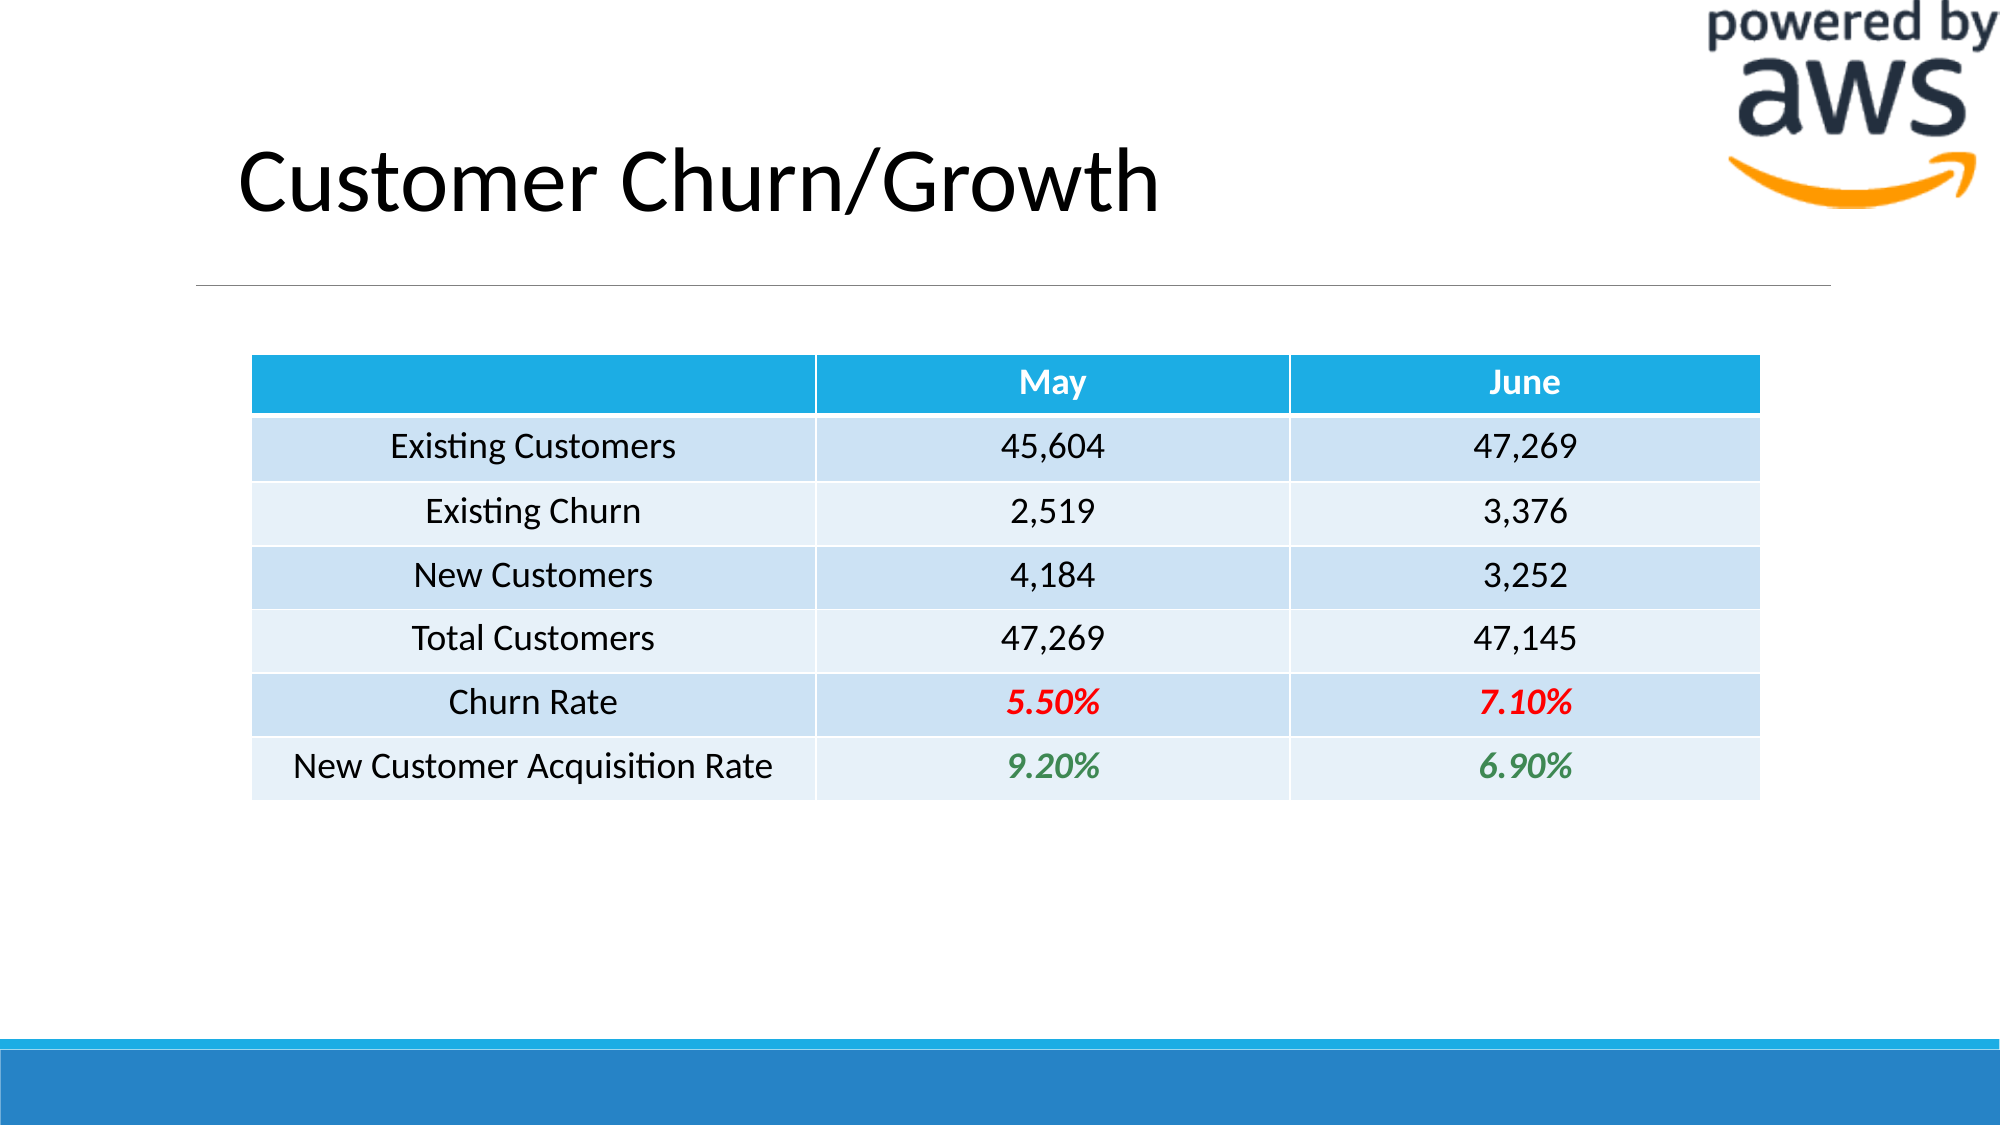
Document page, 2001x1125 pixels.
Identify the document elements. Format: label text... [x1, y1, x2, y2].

table_cell New Customer Acquisition Rate [252, 738, 815, 800]
table_cell 3,252 [1291, 547, 1760, 609]
table_cell Existing Customers [252, 418, 815, 481]
table_cell 3,376 [1291, 483, 1760, 545]
table_cell 6.90% [1291, 738, 1760, 800]
picture [1707, 0, 2000, 209]
table_header May [817, 355, 1289, 413]
table_header [252, 355, 815, 413]
table_cell Existing Churn [252, 483, 815, 545]
text_box Customer Churn/Growth [223, 112, 1417, 237]
table_cell 47,269 [817, 610, 1289, 672]
table_cell 4,184 [817, 547, 1289, 609]
table_cell Churn Rate [252, 674, 815, 736]
table_cell 2,519 [817, 483, 1289, 545]
table_cell 5.50% [817, 674, 1289, 736]
table_cell 47,145 [1291, 610, 1760, 672]
table_cell 45,604 [817, 418, 1289, 481]
table_cell Total Customers [252, 610, 815, 672]
table_header June [1291, 355, 1760, 413]
table_cell 9.20% [817, 738, 1289, 800]
table_cell 7.10% [1291, 674, 1760, 736]
table_cell New Customers [252, 547, 815, 609]
table_cell 47,269 [1291, 418, 1760, 481]
